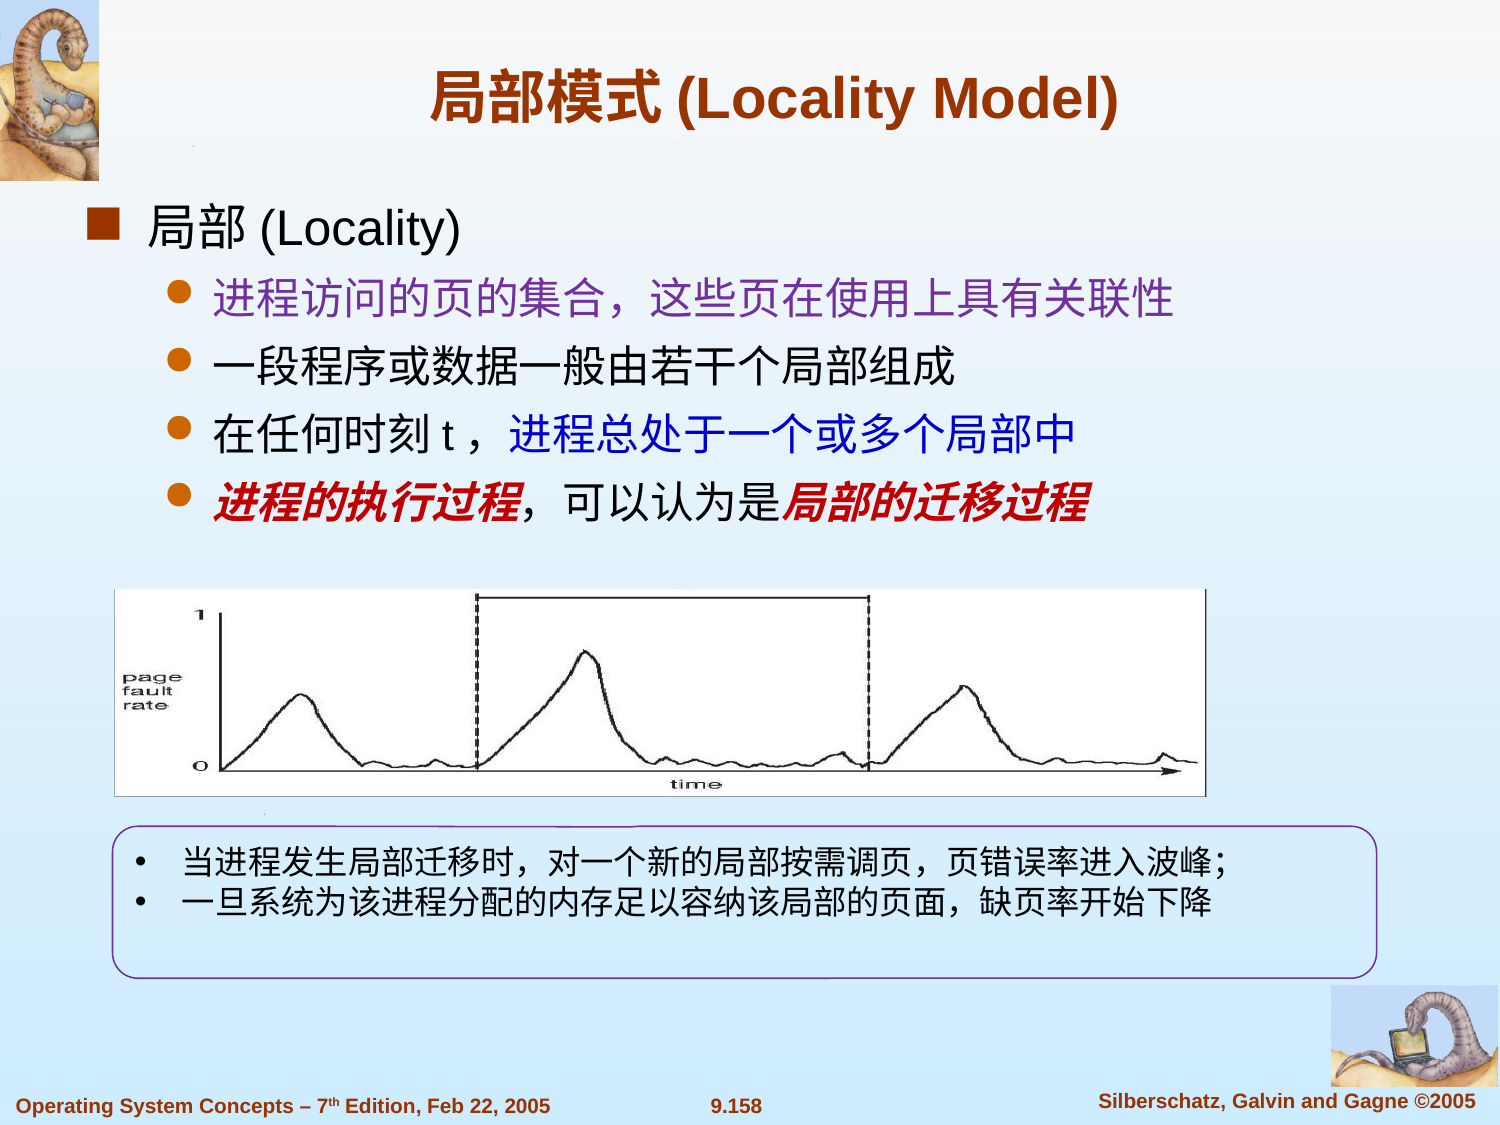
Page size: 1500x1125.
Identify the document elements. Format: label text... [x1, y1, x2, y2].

title 局部模式(Locality Model) [112, 37, 1438, 138]
picture [114, 589, 1207, 798]
list 局部(Locality) 进程访问的页的集合，这些页在使用上具有关联性 一段程序或数据一般由若干个局部组成 在任何时刻t，进程总处于一个或多个局部中 进程的执行过程，可以认为是局部的迁移过程 [75, 188, 1426, 578]
text_box 当进程发生局部迁移时，对一个新的局部按需调页，页错误率进入波峰； 一旦系统为该进程分配的内存足以容纳该局部的页面，缺页率开始下降 [112, 826, 1377, 979]
picture [0, 0, 99, 181]
picture [1331, 985, 1498, 1087]
